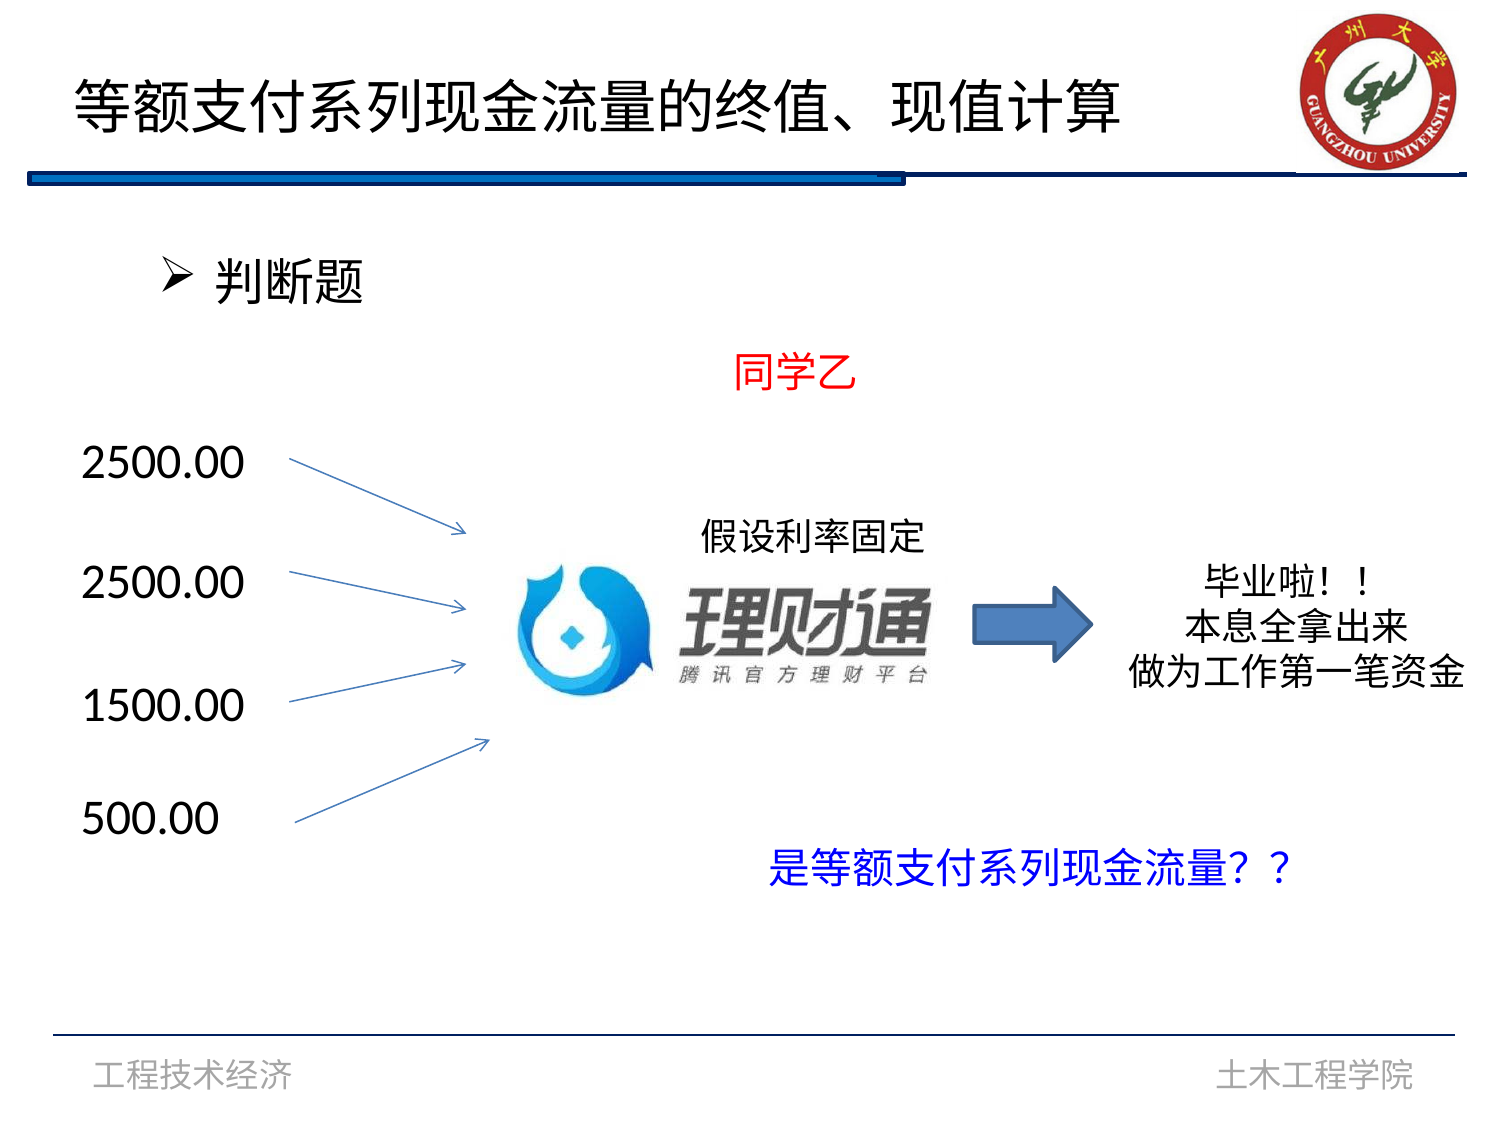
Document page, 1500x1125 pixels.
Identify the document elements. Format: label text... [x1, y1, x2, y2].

text_box 同学乙 [718, 338, 874, 403]
text_box 等额支付系列现金流量的终值、现值计算 [59, 63, 1138, 148]
picture [1296, 10, 1459, 173]
text_box 1500.00 [65, 663, 260, 739]
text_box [288, 663, 467, 703]
text_box 2500.00 [65, 420, 260, 496]
text_box 是等额支付系列现金流量？？ [753, 834, 1327, 899]
picture [501, 533, 948, 727]
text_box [294, 739, 491, 823]
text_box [288, 458, 467, 534]
text_box 毕业啦！！ 本息全拿出来 做为工作第一笔资金 [1113, 550, 1481, 701]
text_box 2500.00 [65, 540, 260, 616]
text_box 500.00 [65, 776, 235, 852]
text_box 假设利率固定 [685, 505, 941, 532]
text_box [972, 585, 1094, 663]
text_box 判断题 [143, 243, 380, 319]
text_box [288, 571, 467, 610]
